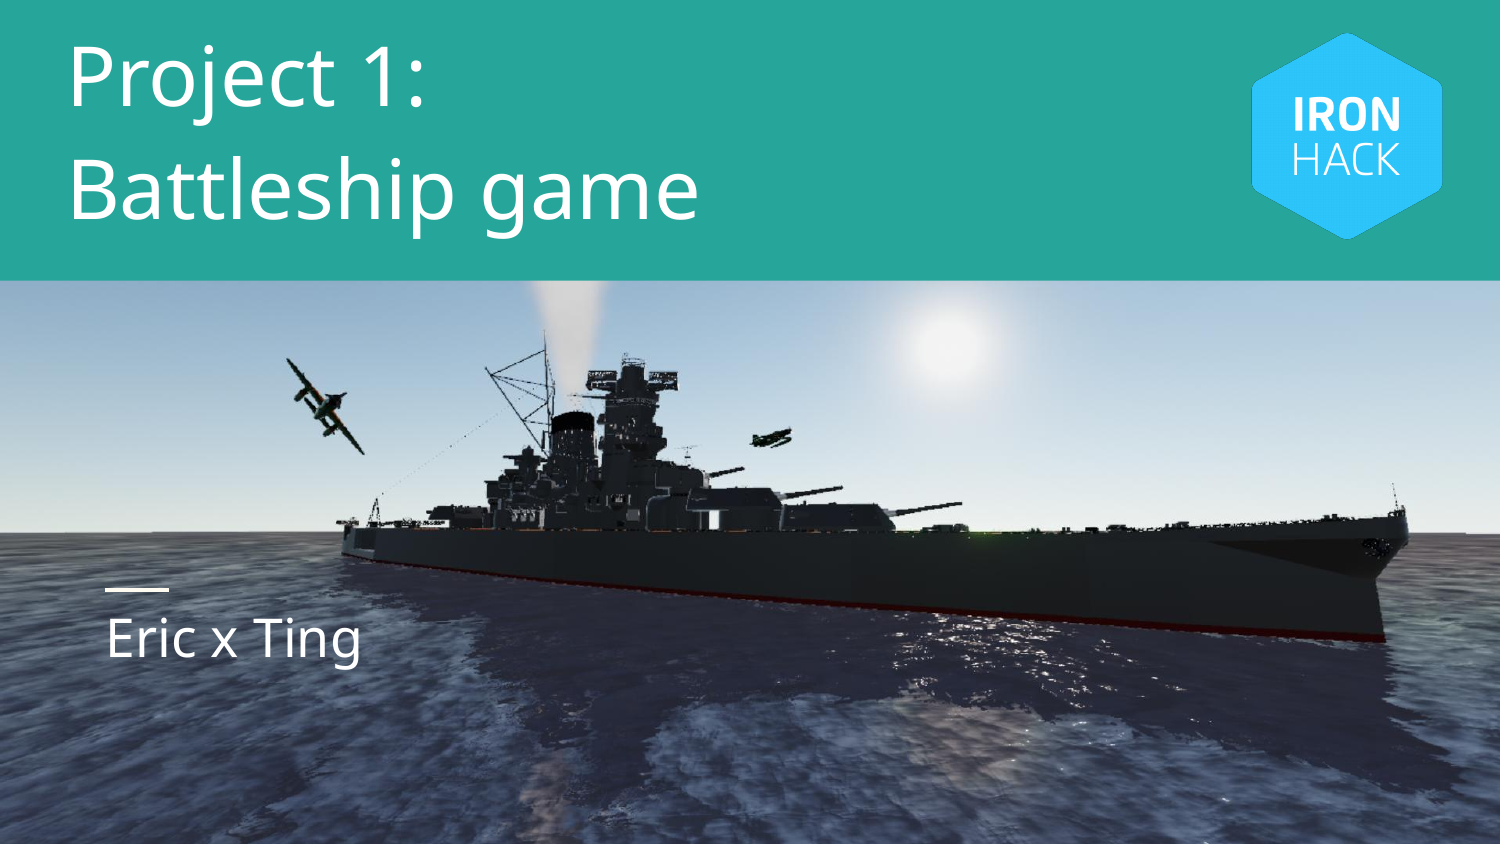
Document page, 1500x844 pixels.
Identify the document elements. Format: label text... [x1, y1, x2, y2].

picture [1210, 0, 1485, 274]
title Project 1: Battleship game [51, 0, 1208, 259]
subtitle Eric x Ting [90, 589, 464, 686]
picture [0, 281, 1500, 844]
